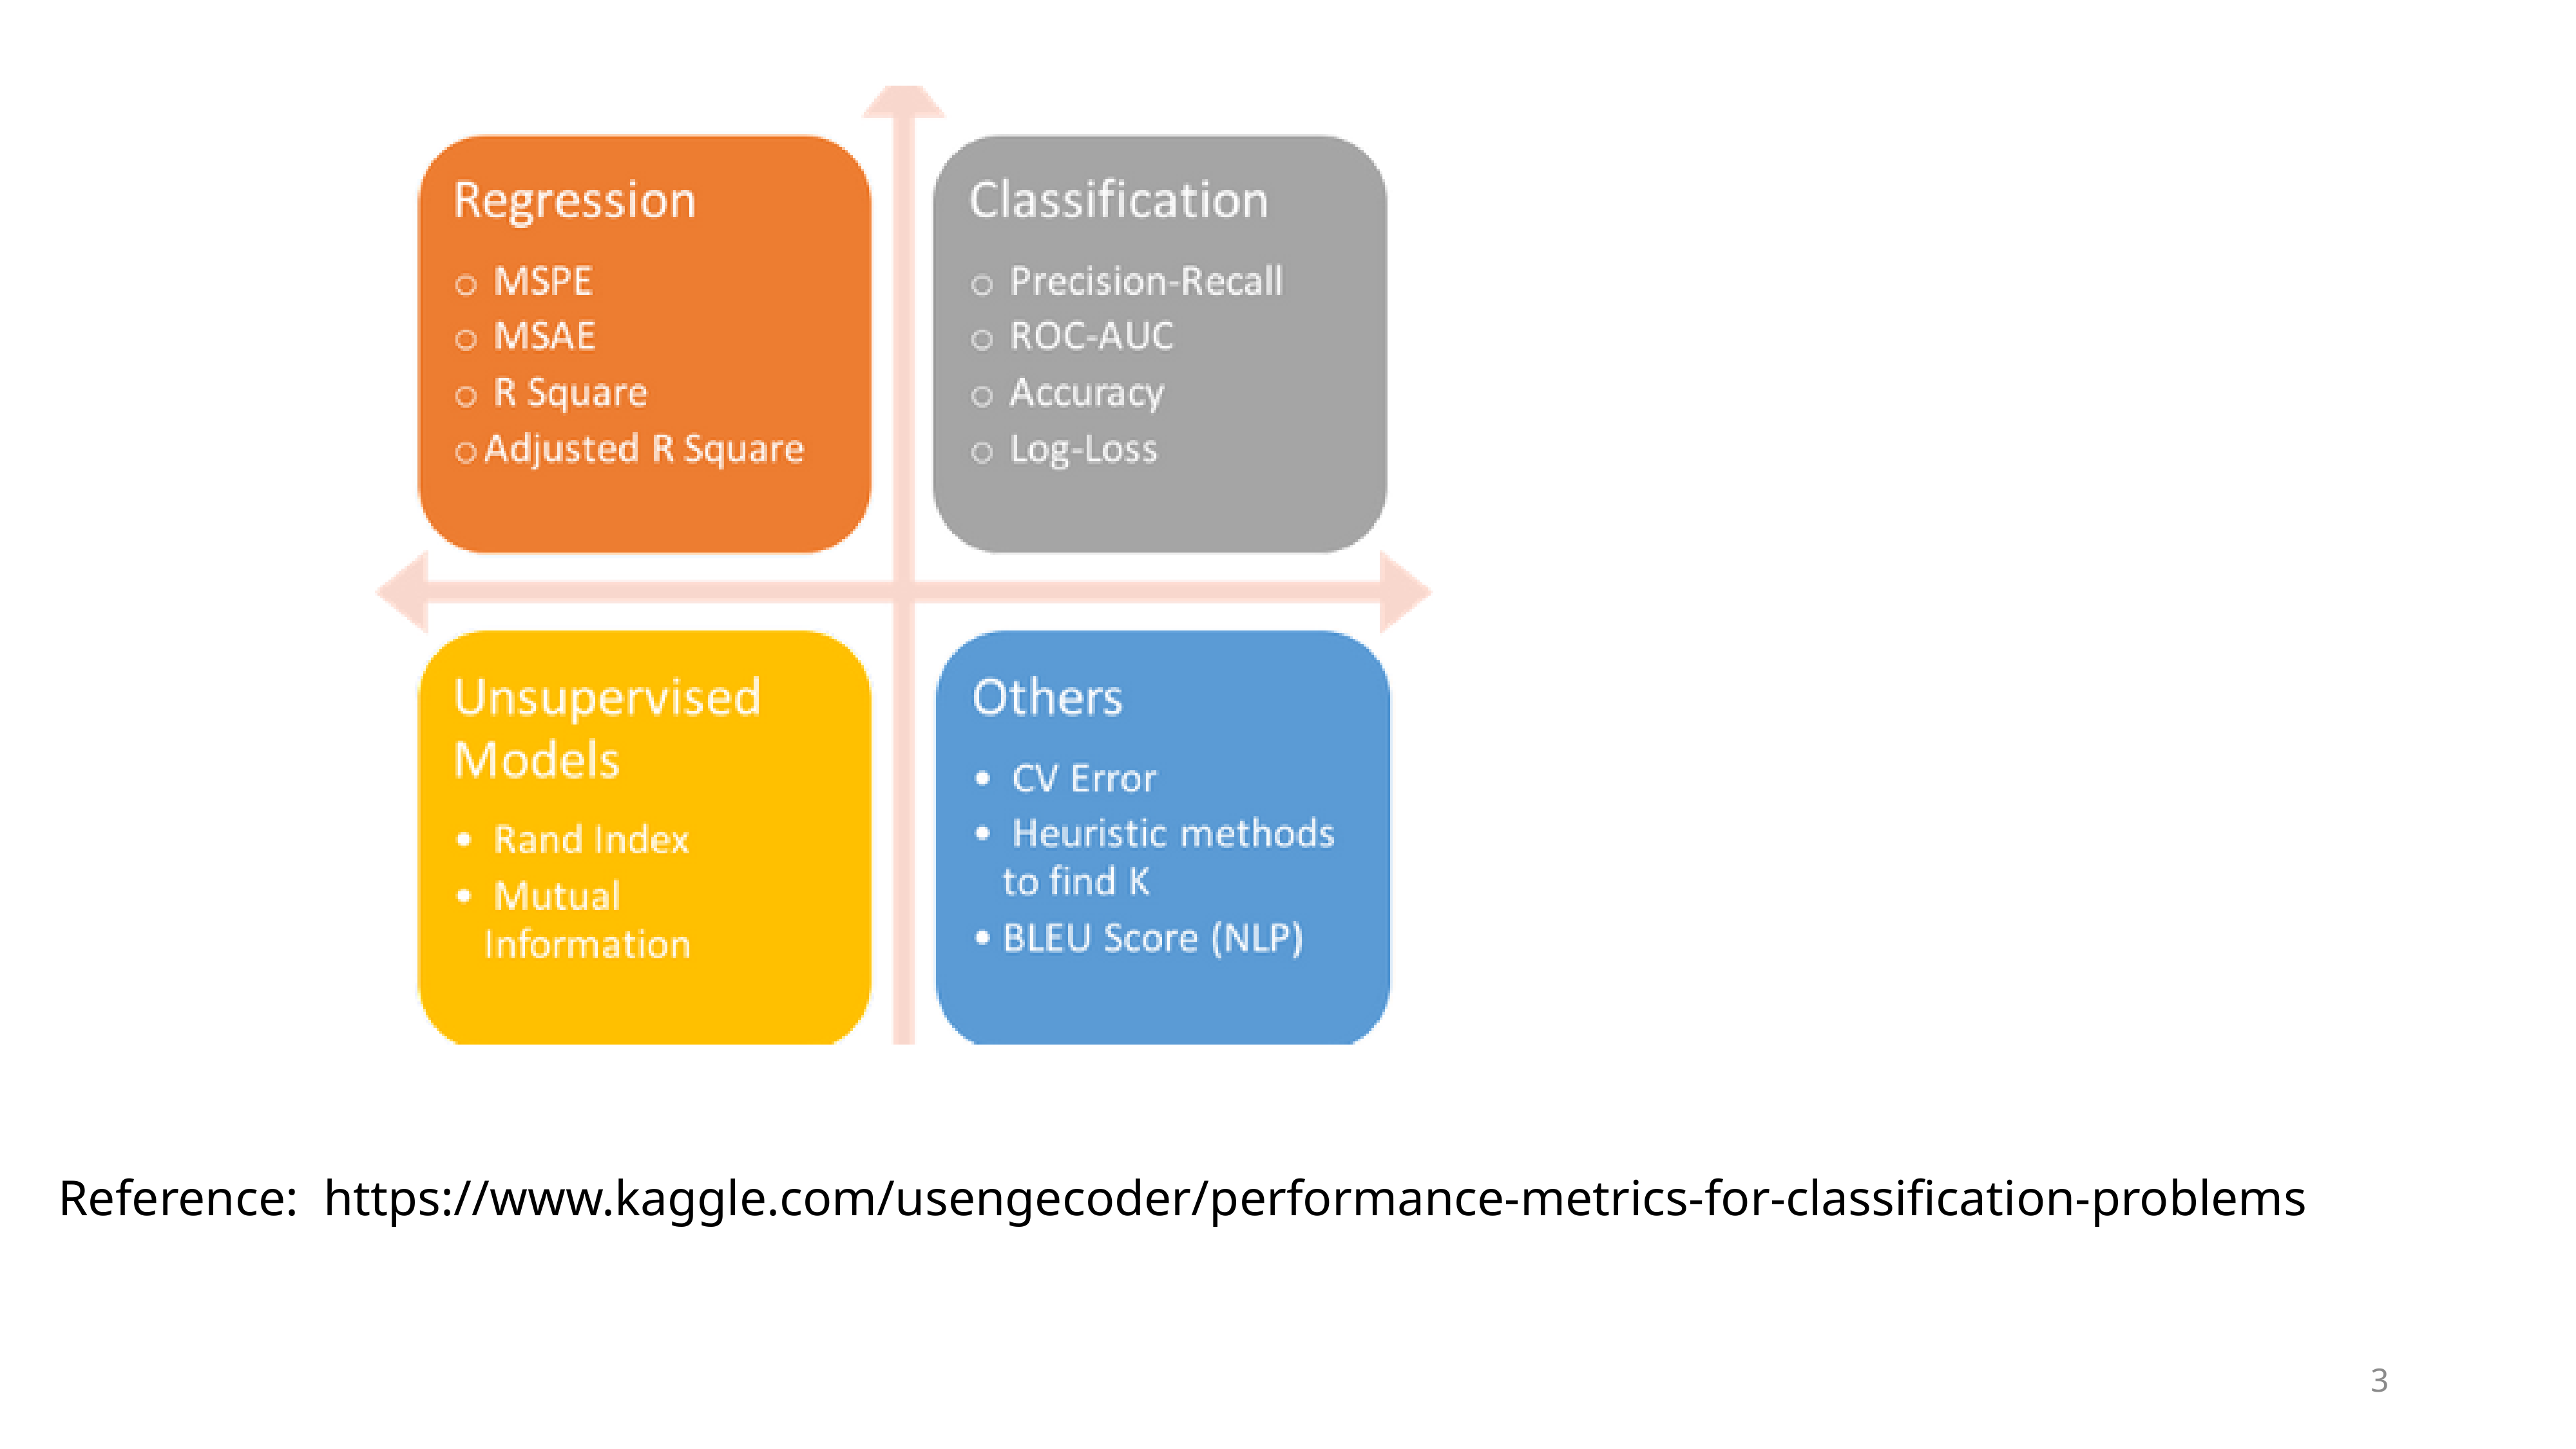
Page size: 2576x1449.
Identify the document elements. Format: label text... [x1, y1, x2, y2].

picture [356, 86, 1503, 1045]
text_box Reference: https://www.kaggle.com/usengecoder/performance-metrics-for-classification-problems [48, 1162, 2318, 1230]
slide_number 3 [1819, 1343, 2399, 1421]
